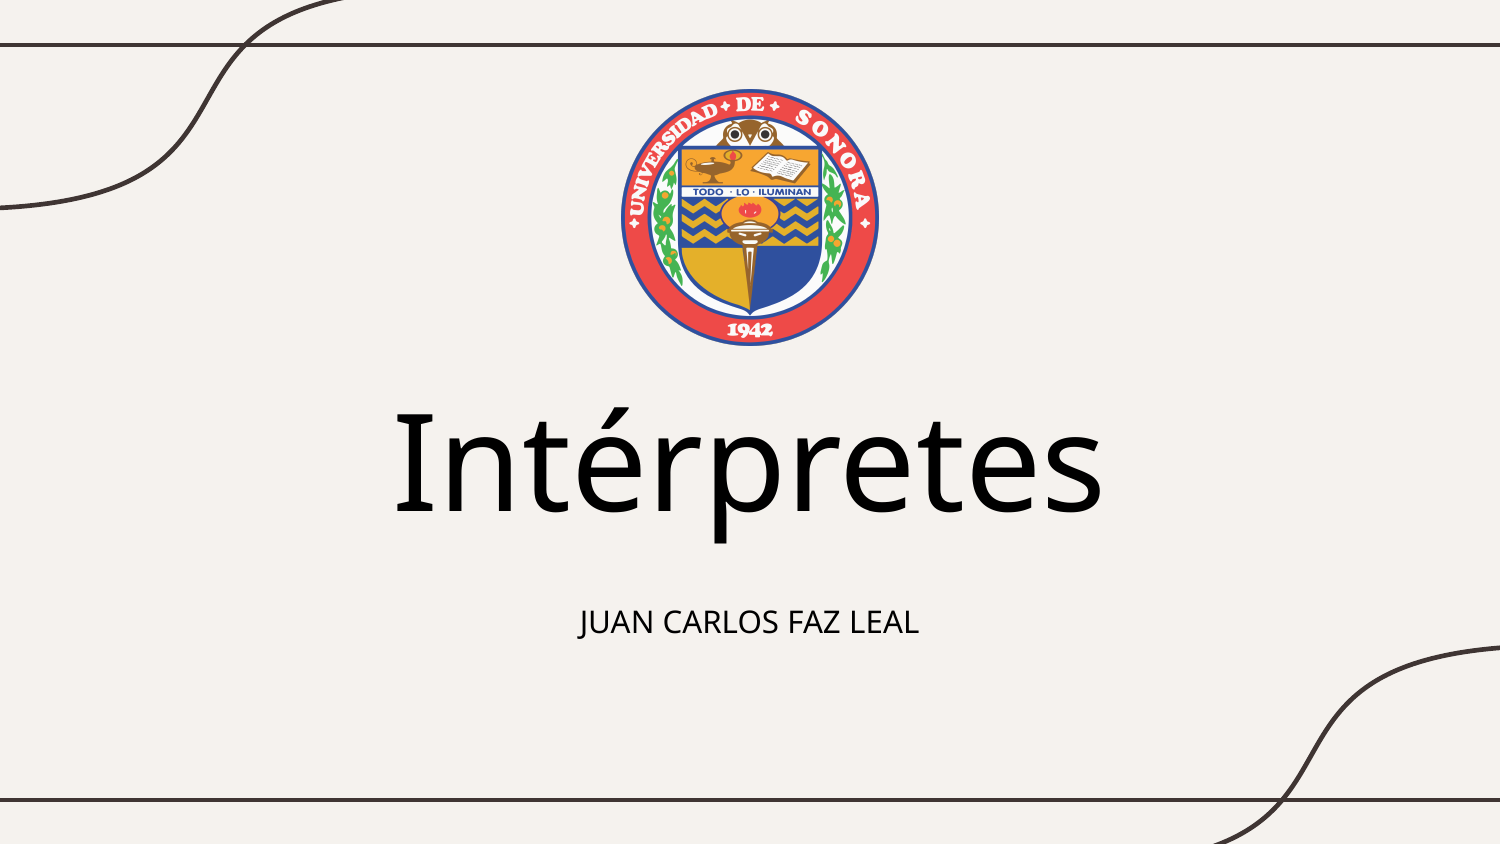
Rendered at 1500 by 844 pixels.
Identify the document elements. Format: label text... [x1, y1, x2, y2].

title Intérpretes [81, 217, 1419, 554]
picture [621, 88, 879, 346]
subtitle JUAN CARLOS FAZ LEAL [170, 587, 1330, 694]
